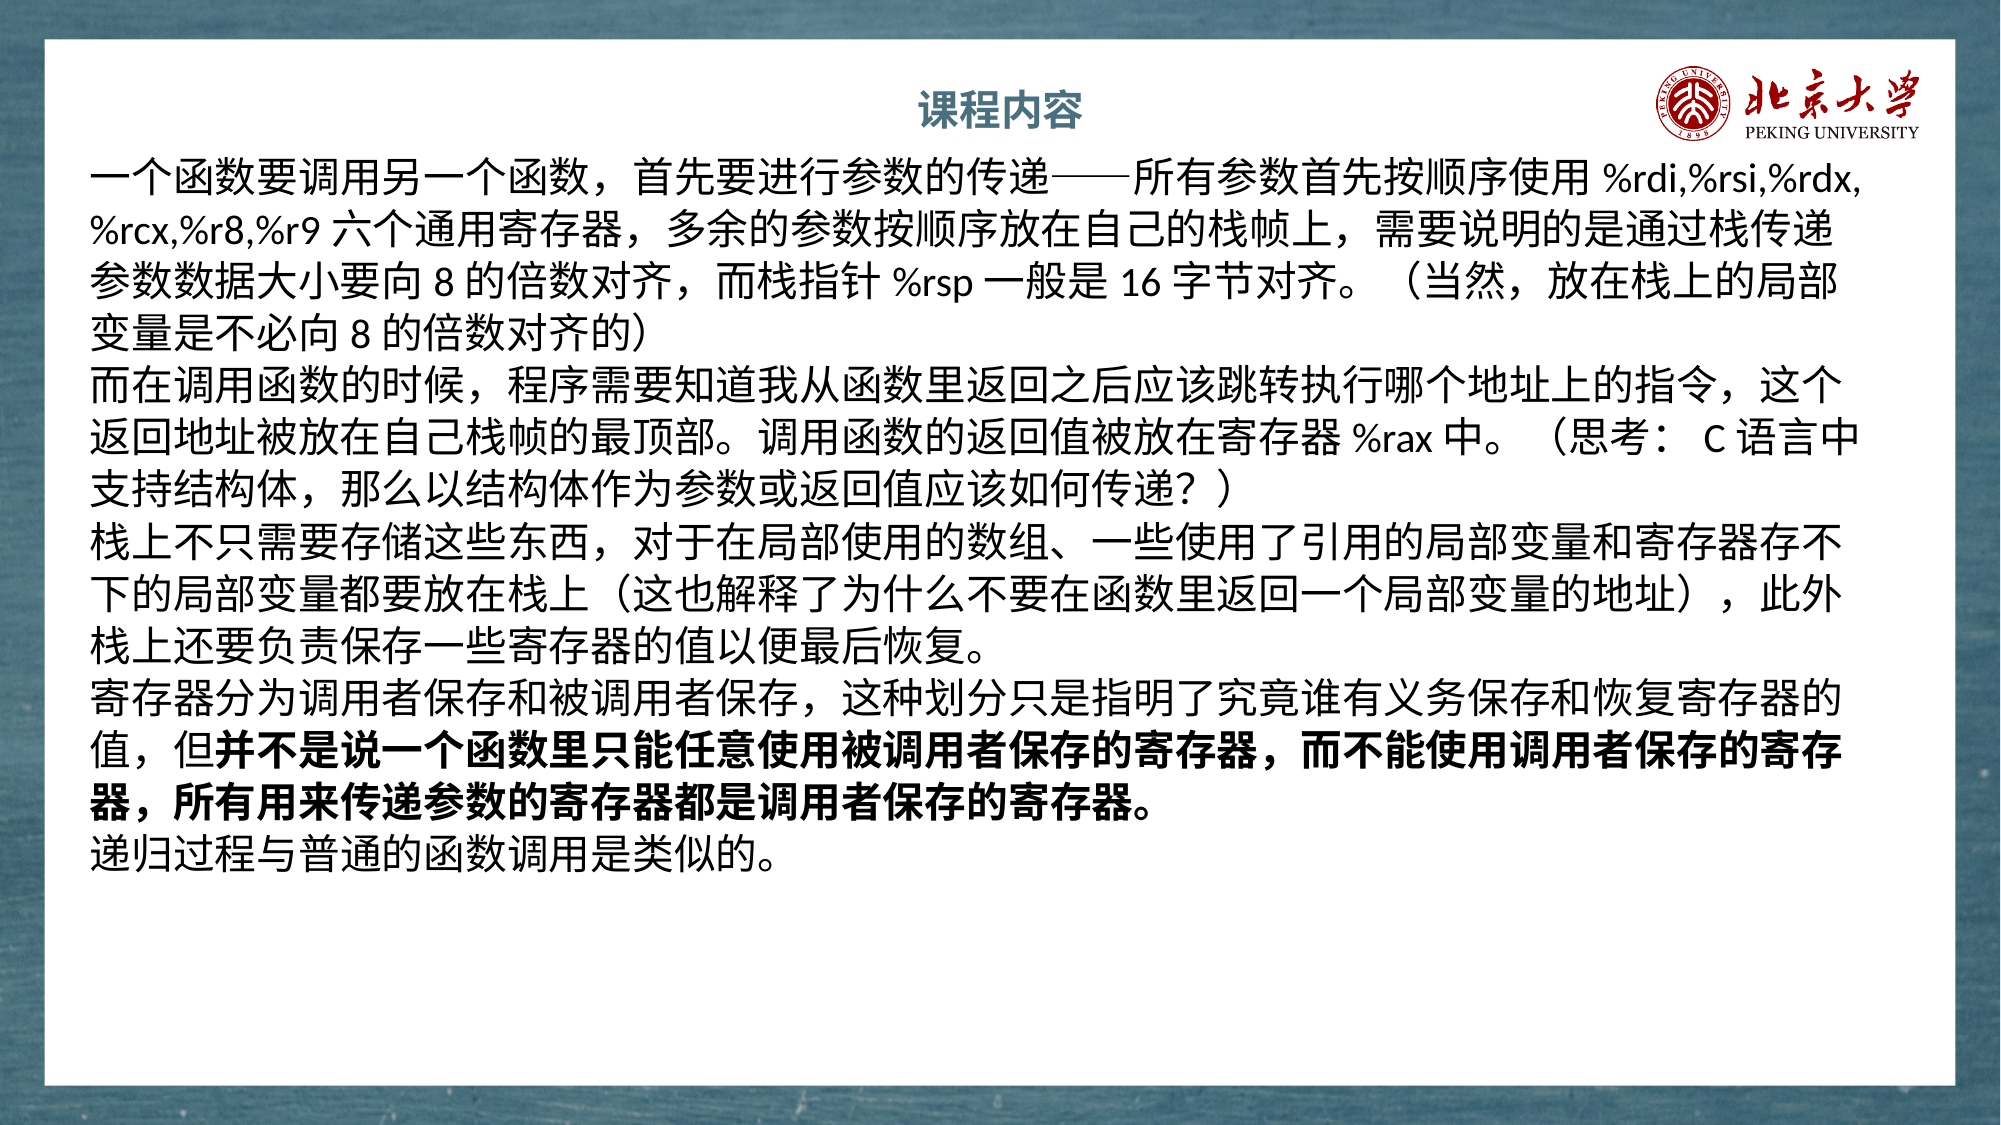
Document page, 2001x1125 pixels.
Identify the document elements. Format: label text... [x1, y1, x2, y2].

text_box [44, 38, 1956, 1087]
text_box 课程内容 [767, 76, 1235, 141]
picture [0, 0, 2001, 1125]
text_box 一个函数要调用另一个函数，首先要进行参数的传递——所有参数首先按顺序使用%rdi,%rsi,%rdx,%rcx,%r8,%r9六个通用寄存器，多余的参数按顺序放在自己的栈帧上，需要说明的是通过栈传递参数数据大小要向8的倍数对齐，而栈指针%rsp一般是16字节对齐。（当然，放在栈上的局部变量是不必向8的倍数对齐的） 而在调用函数的时候，程序需要知道我从函数里返回之后应该跳转执行哪个地址上的指令，这个返回地址被放在自己栈帧的最顶部。调用函数的返回值被放在寄存器%rax中。（思考：C语言中支持结构体，那么以结构体作为参数或返回值应该如何传递？） 栈上不只需要存储这些东西，对于在局部使用的数组、一些使用了引用的局部变量和寄存器存不下的局部变量都要放在栈上（这也解释了为什么不要在函数里返回一个局部变量的地址），此外栈上还要负责保存一些寄存器的值以便最后恢复。 寄存器分为调用者保存和被调用者保存，这种划分只是指明了究竟谁有义务保存和恢复寄存器的值，但并不是说一个函数里只能任意使用被调用者保存的寄存器，而不能使用调用者保存的寄存器，所有用来传递参数的寄存器都是调用者保存的寄存器。 递归过程与普通的函数调用是类似的。 [74, 141, 1887, 886]
